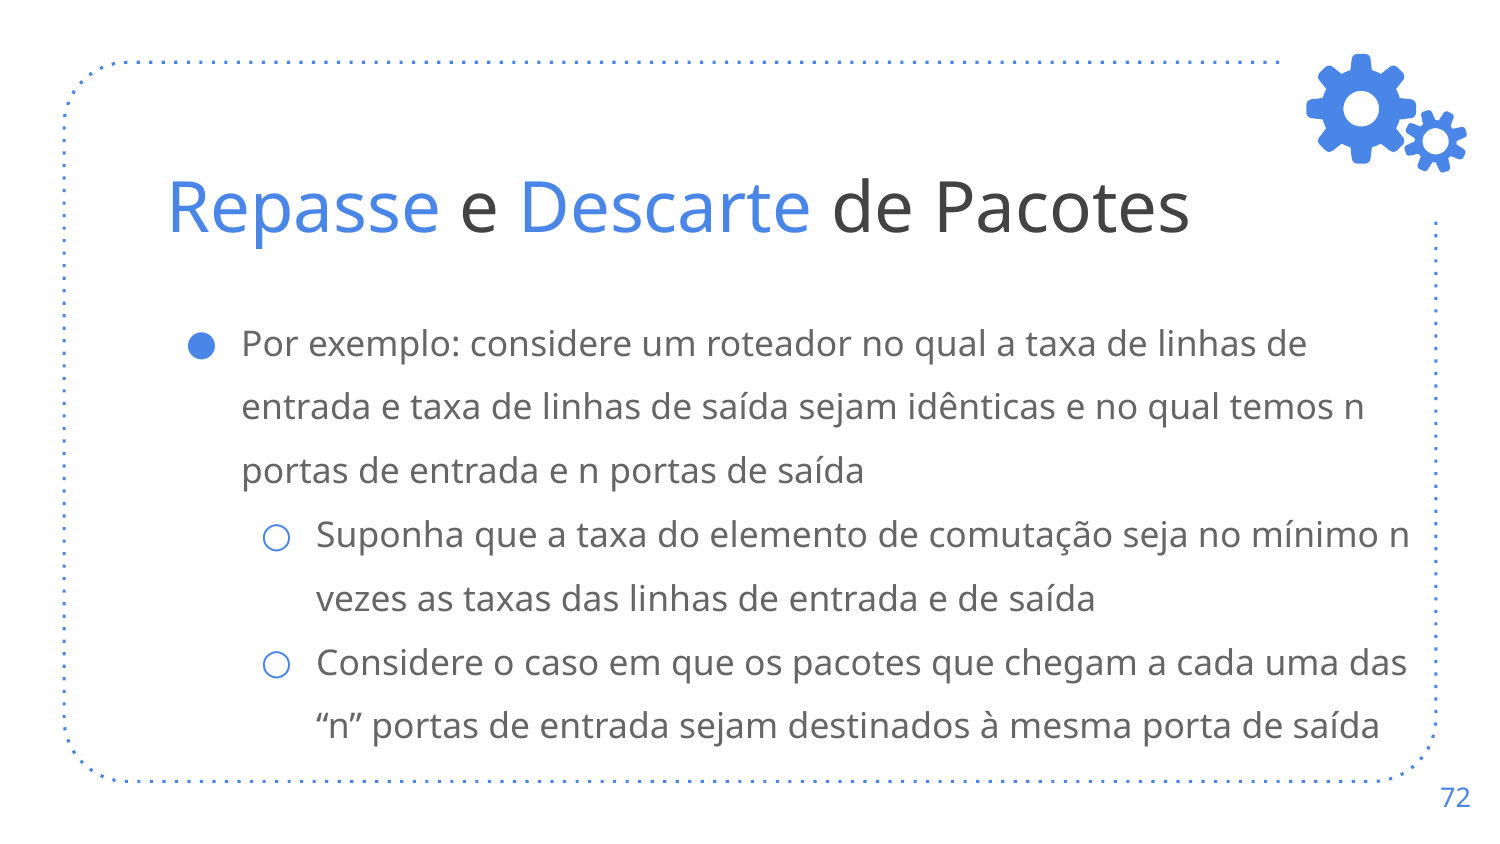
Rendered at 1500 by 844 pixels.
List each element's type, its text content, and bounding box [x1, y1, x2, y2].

title Repasse e Descarte de Pacotes [151, 146, 1278, 284]
list Por exemplo: considere um roteador no qual a taxa de linhas de entrada e taxa de linhas de saída sejam idênticas e no qual temos n portas de entrada e n portas de saída Suponha que a taxa do elemento de comutação seja no mínimo n vezes as taxas das linhas de entrada e de saída Considere o caso em que os pacotes que chegam a cada uma das “n” portas de entrada sejam destinados à mesma porta de saída [151, 284, 1429, 673]
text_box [1306, 53, 1467, 173]
slide_number ‹#› [1411, 753, 1500, 844]
